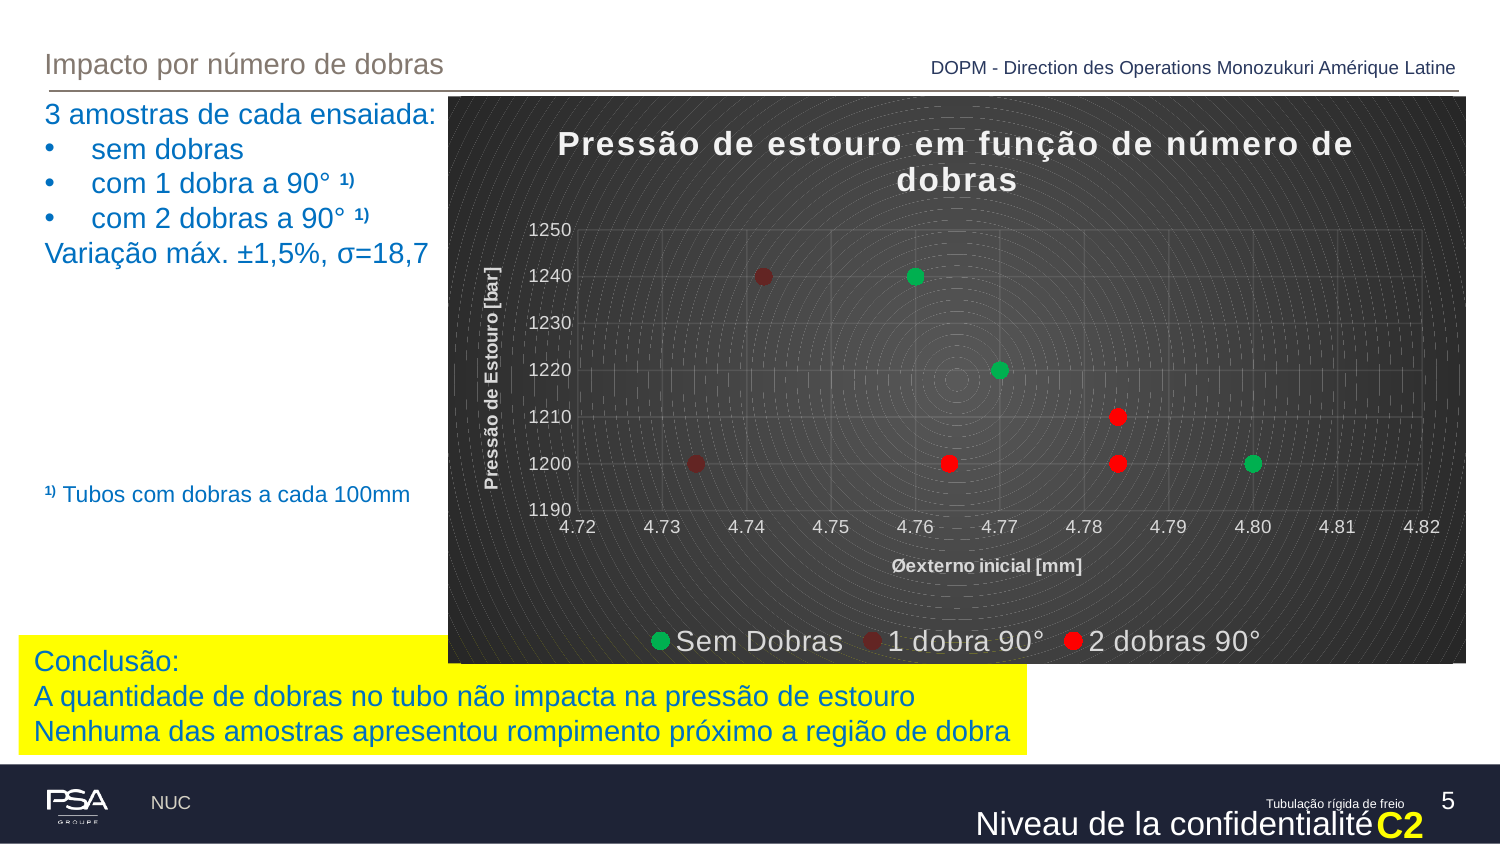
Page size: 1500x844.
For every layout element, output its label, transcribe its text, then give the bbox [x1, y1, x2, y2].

chart [447, 96, 1467, 664]
slide_number 5 [1155, 776, 1471, 824]
list DOPM - Direction des Operations Monozukuri Amérique Latine [903, 48, 1471, 80]
text_box 3 amostras de cada ensaiada: sem dobras com 1 dobra a 90° 1) com 2 dobras a 90° 1) Variação máx. ±1,5%, σ=18,7 1) Tubos com dobras a cada 100mm [29, 87, 453, 515]
list Tubulação rígida de freio [844, 788, 1420, 825]
text_box Conclusão: A quantidade de dobras no tubo não impacta na pressão de estouro Nenhuma das amostras apresentou rompimento próximo a região de dobra [18, 635, 1027, 755]
title Impacto por número de dobras [29, 33, 1459, 92]
picture [47, 789, 108, 824]
list C2 [1361, 793, 1440, 844]
list NUC [135, 783, 491, 811]
